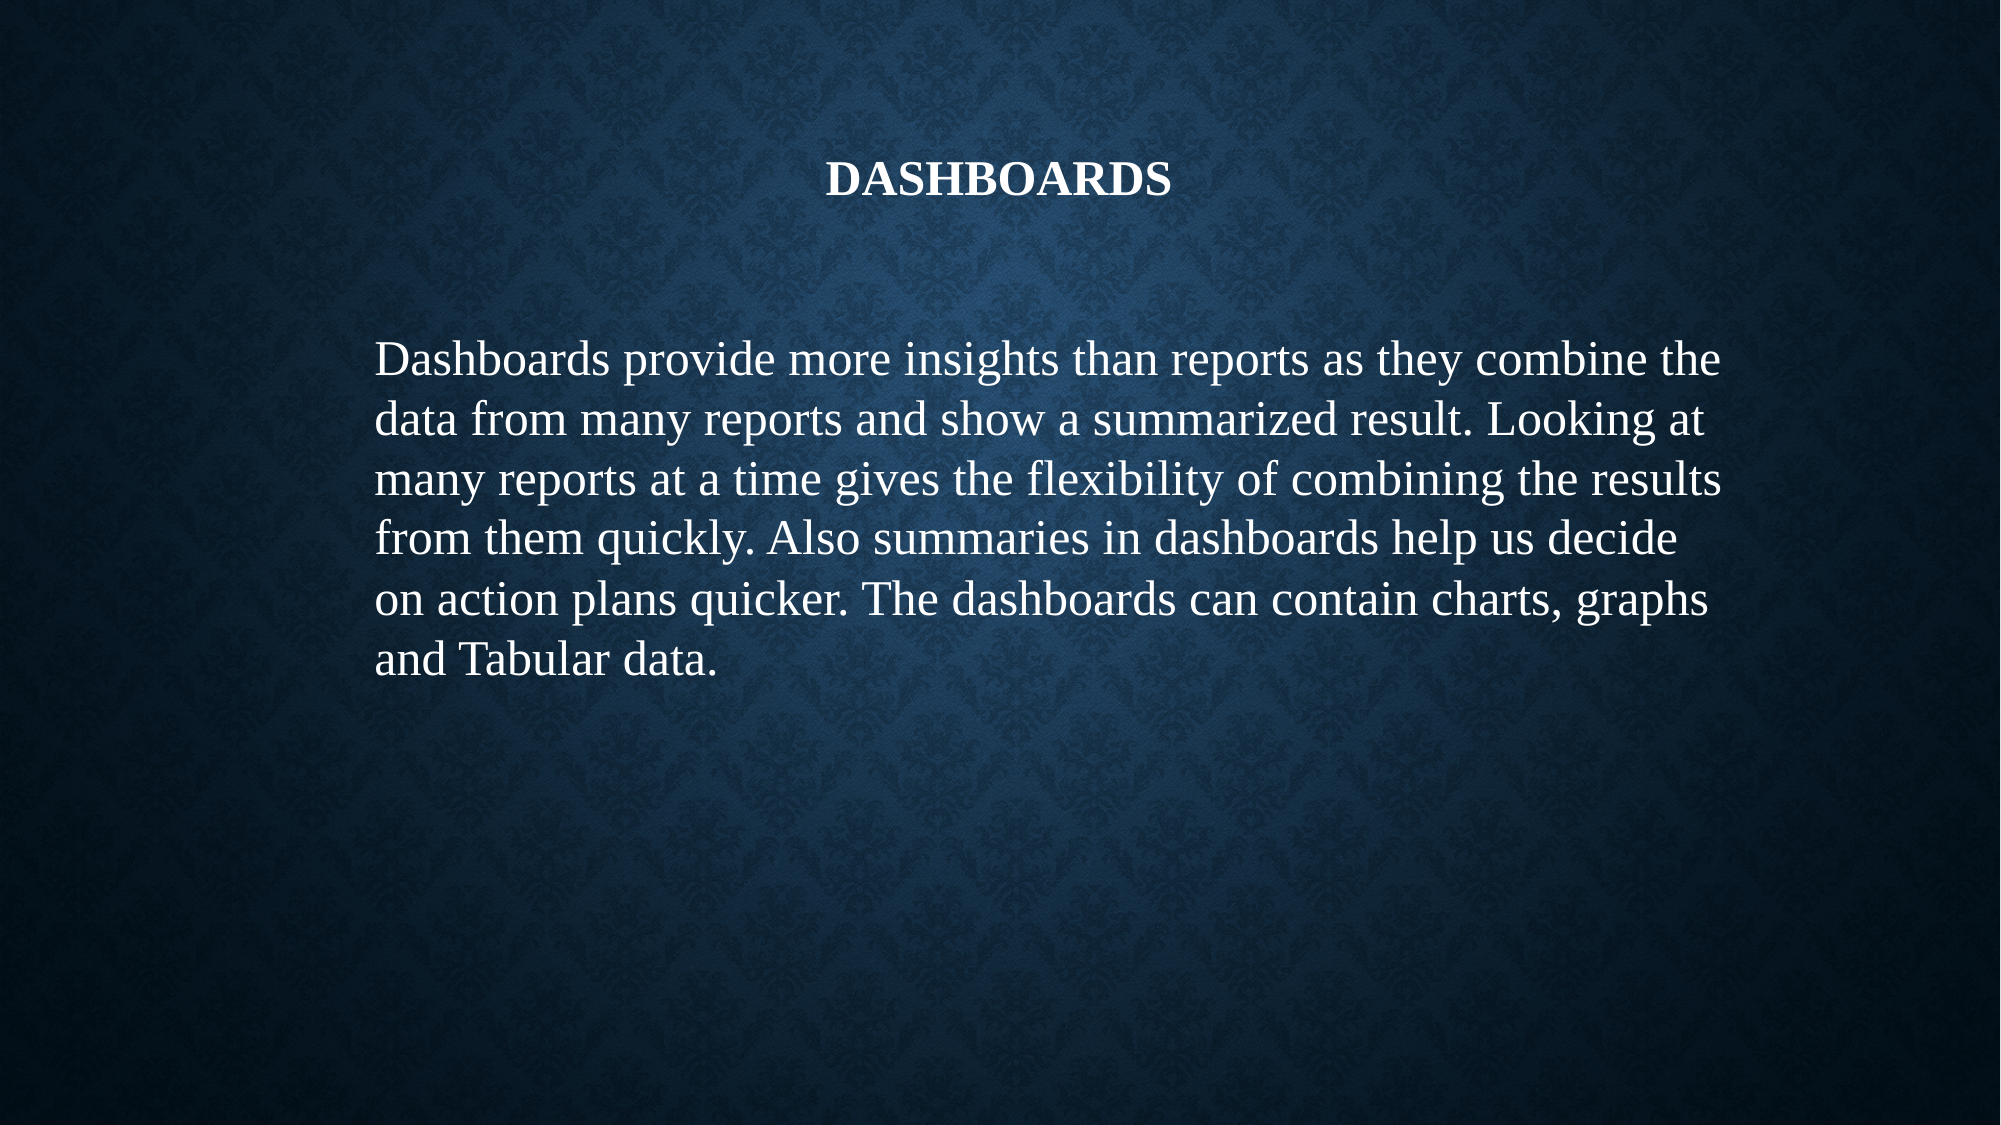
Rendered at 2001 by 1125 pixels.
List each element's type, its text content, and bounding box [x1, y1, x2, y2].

text_box Dashboards provide more insights than reports as they combine the data from many reports and show a summarized result. Looking at many reports at a time gives the flexibility of combining the results from them quickly. Also summaries in dashboards help us decide on action plans quicker. The dashboards can contain charts, graphs and Tabular data. [359, 317, 1756, 753]
title DASHBOARDS [149, 99, 1849, 318]
